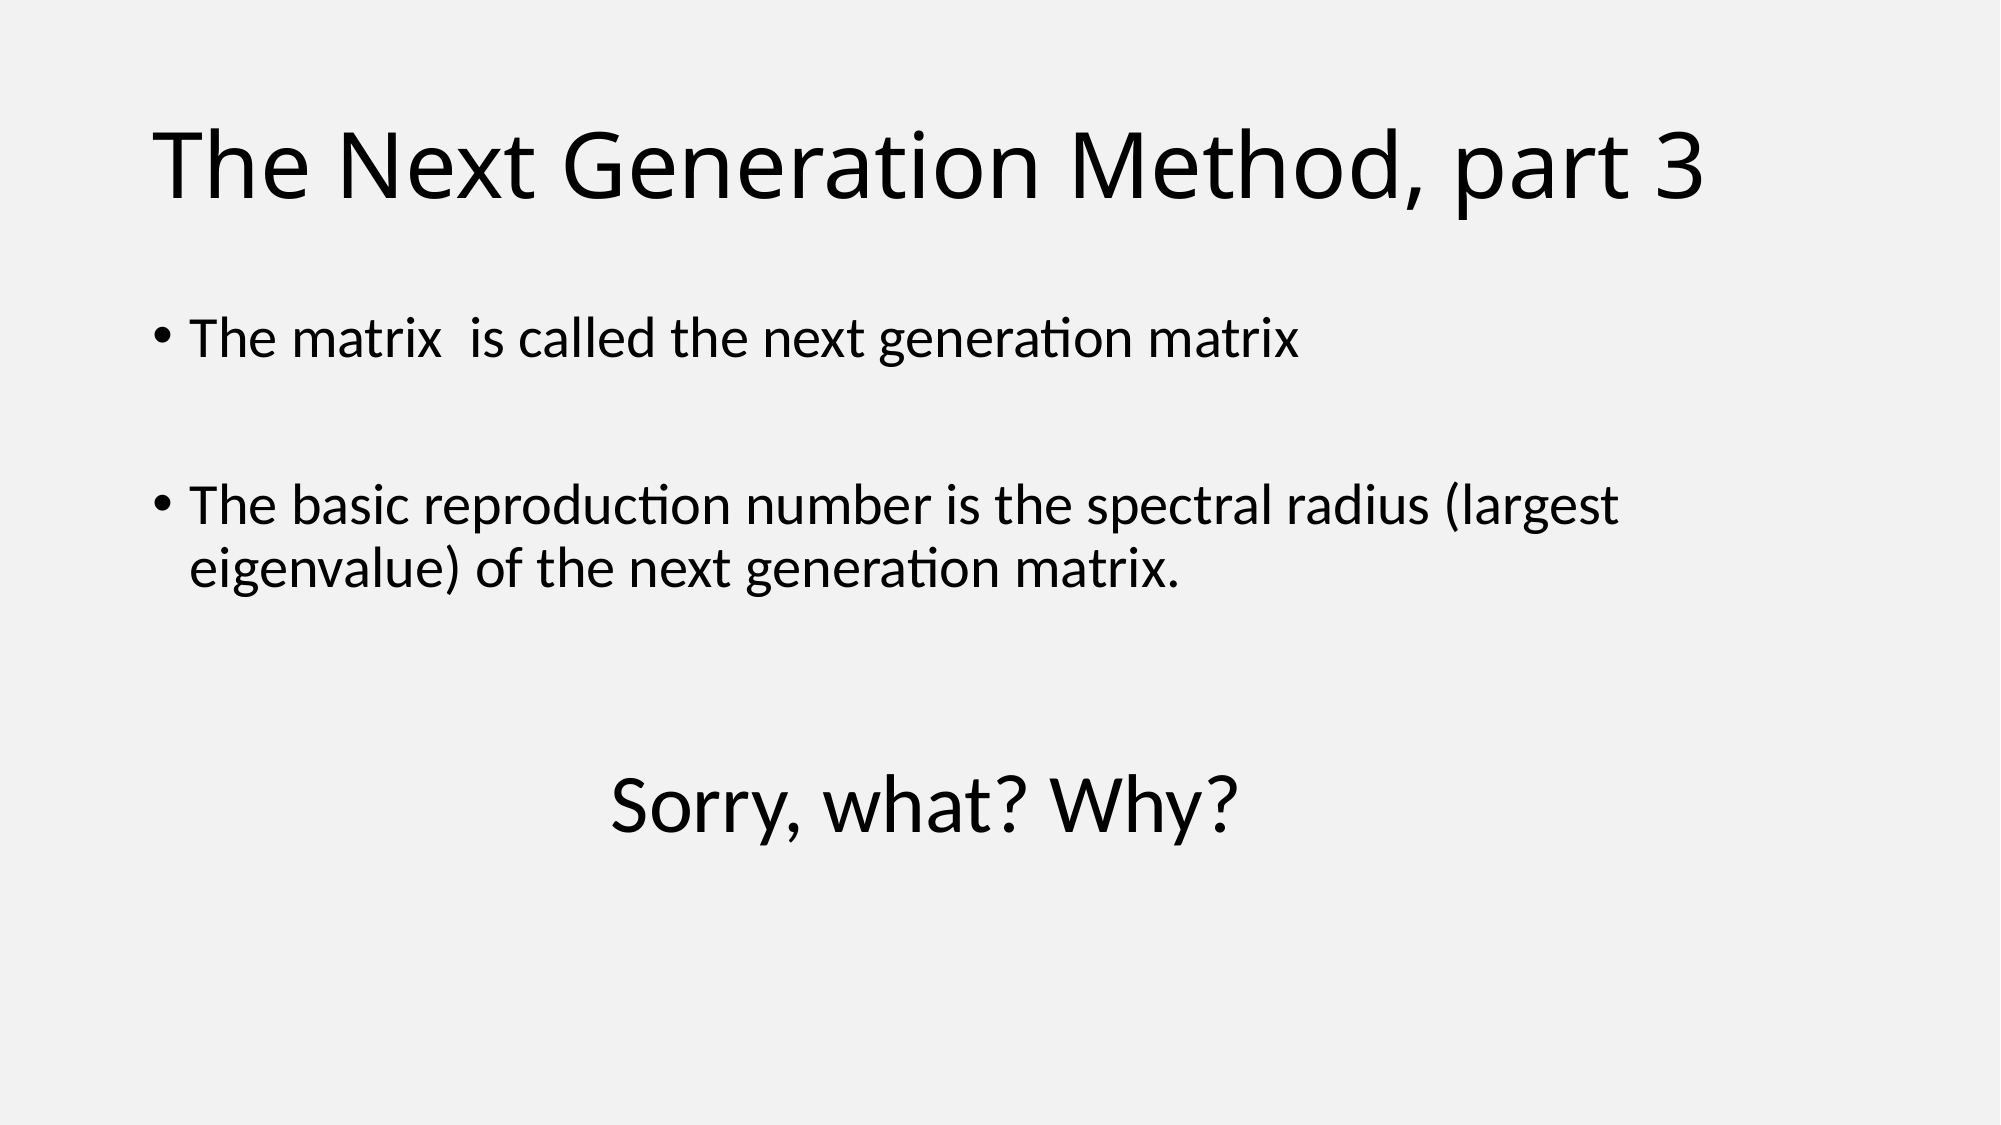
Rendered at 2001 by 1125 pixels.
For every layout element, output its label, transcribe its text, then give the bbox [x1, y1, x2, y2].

text_box Sorry, what? Why? [596, 741, 1404, 857]
title The Next Generation Method, part 3 [137, 59, 1863, 278]
